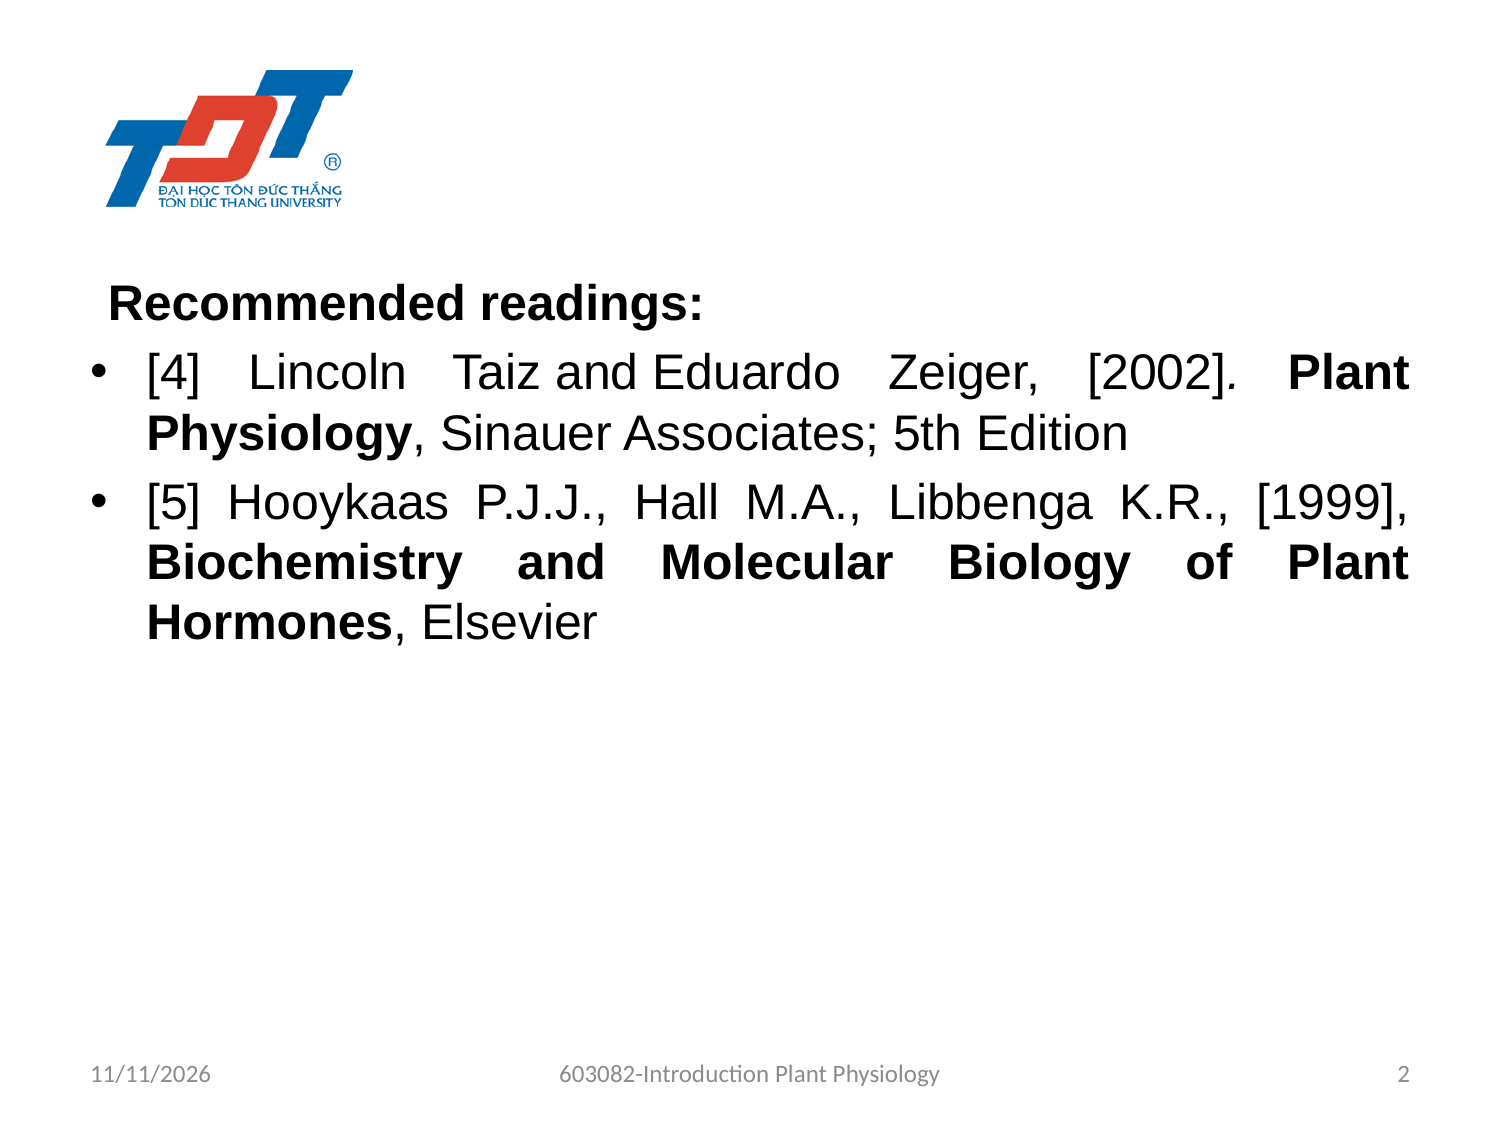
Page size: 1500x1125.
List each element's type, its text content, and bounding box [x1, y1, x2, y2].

footer 603082-Introduction Plant Physiology [512, 1042, 988, 1103]
picture [105, 70, 353, 208]
slide_number 2 [1074, 1042, 1425, 1103]
list Recommended readings: [4] Lincoln Taiz and Eduardo Zeiger, [2002]. Plant Physiology, Sinauer Associates; 5th Edition [5] Hooykaas P.J.J., Hall M.A., Libbenga K.R., [1999], Biochemistry and Molecular Biology of Plant Hormones, Elsevier [75, 262, 1425, 1005]
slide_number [75, 1042, 425, 1103]
